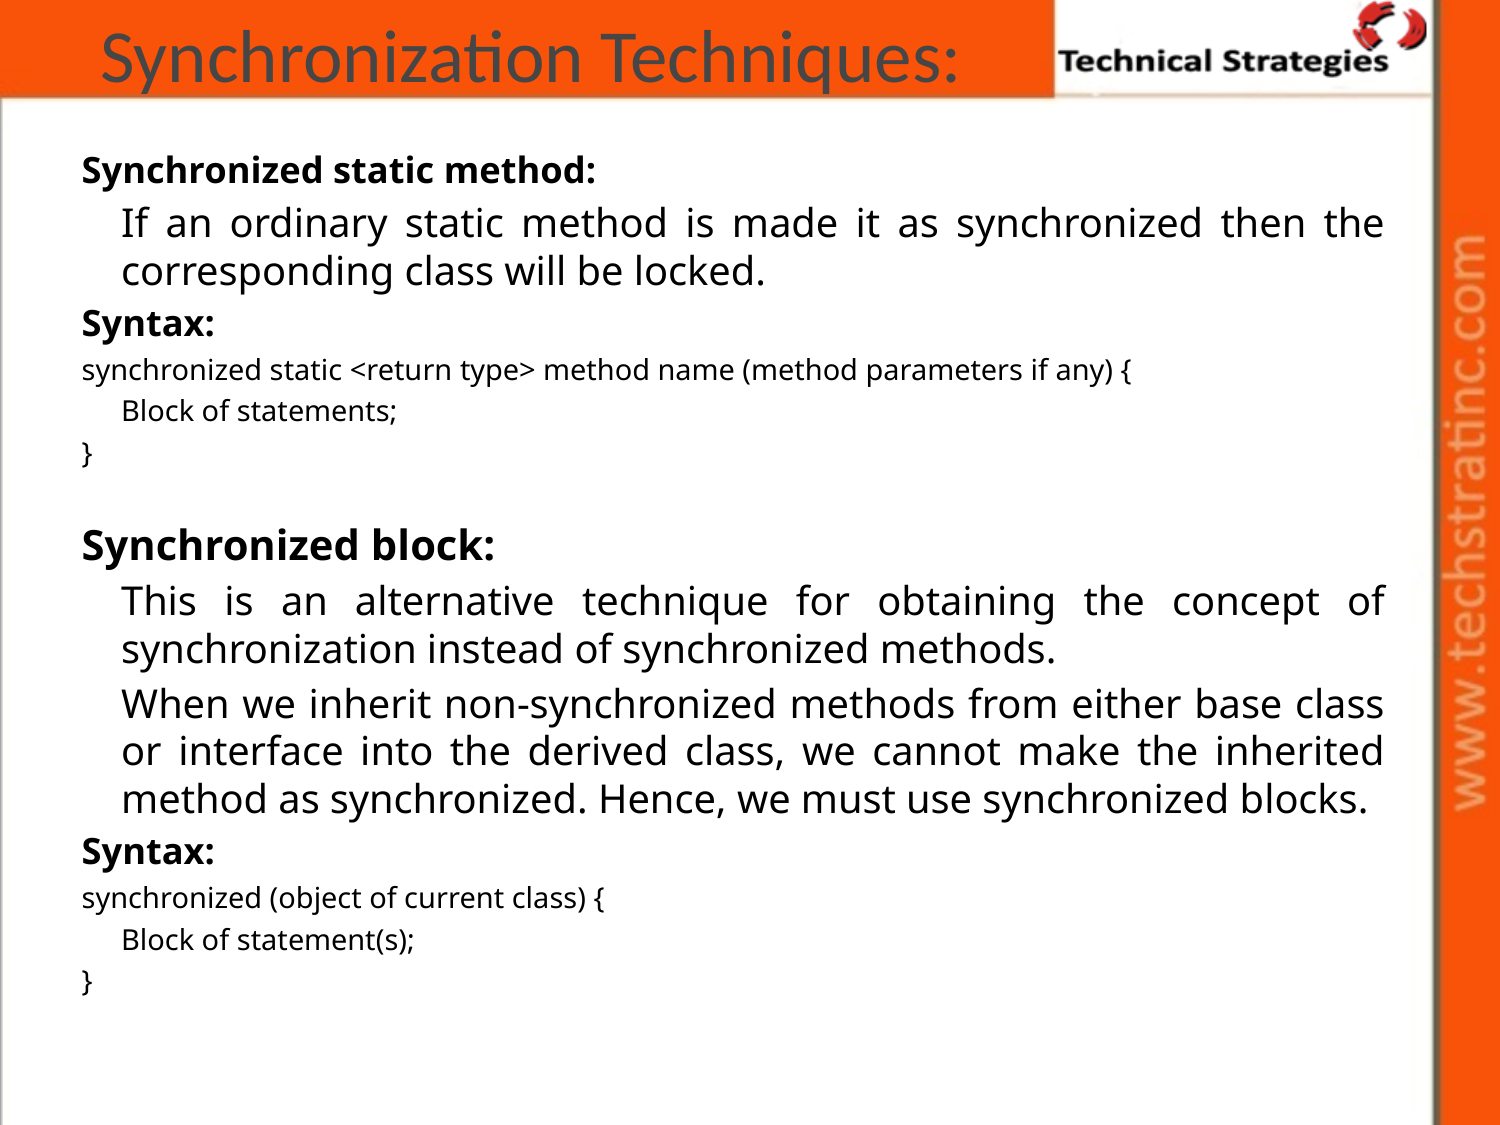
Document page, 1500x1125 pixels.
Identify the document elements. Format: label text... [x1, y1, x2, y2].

list Synchronized static method: If an ordinary static method is made it as synchronized then the corresponding class will be locked. Syntax: synchronized static <return type> method name (method parameters if any) { Block of statements; } Synchronized block: This is an alternative technique for obtaining the concept of synchronization instead of synchronized methods. When we inherit non-synchronized methods from either base class or interface into the derived class, we cannot make the inherited method as synchronized. Hence, we must use synchronized blocks. Syntax: synchronized (object of current class) { Block of statement(s); } [50, 139, 1400, 1050]
title Synchronization Techniques: [0, 0, 1063, 105]
picture [0, 0, 1500, 1125]
